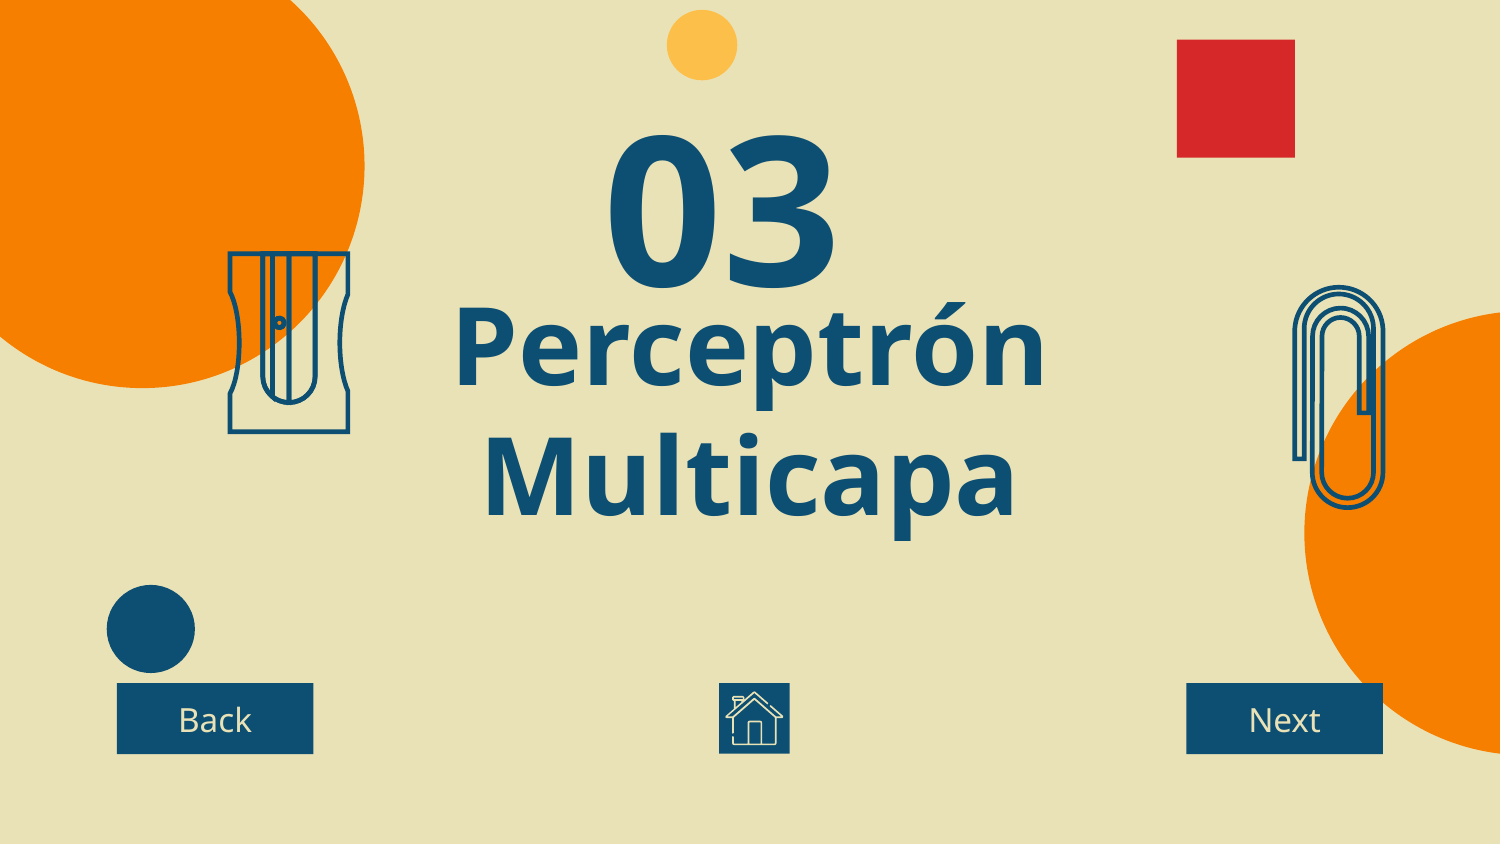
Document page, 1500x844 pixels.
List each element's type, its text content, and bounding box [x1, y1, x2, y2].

text_box [725, 691, 784, 746]
title Perceptrón Multicapa [432, 320, 1068, 405]
text_box [1304, 312, 1500, 754]
text_box Next [1186, 683, 1383, 755]
text_box [0, 0, 365, 389]
text_box Back [116, 683, 314, 755]
title 03 [432, 87, 1068, 320]
text_box [106, 584, 195, 674]
text_box [666, 9, 738, 81]
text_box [229, 253, 349, 433]
text_box [719, 683, 790, 754]
text_box [1176, 39, 1295, 158]
